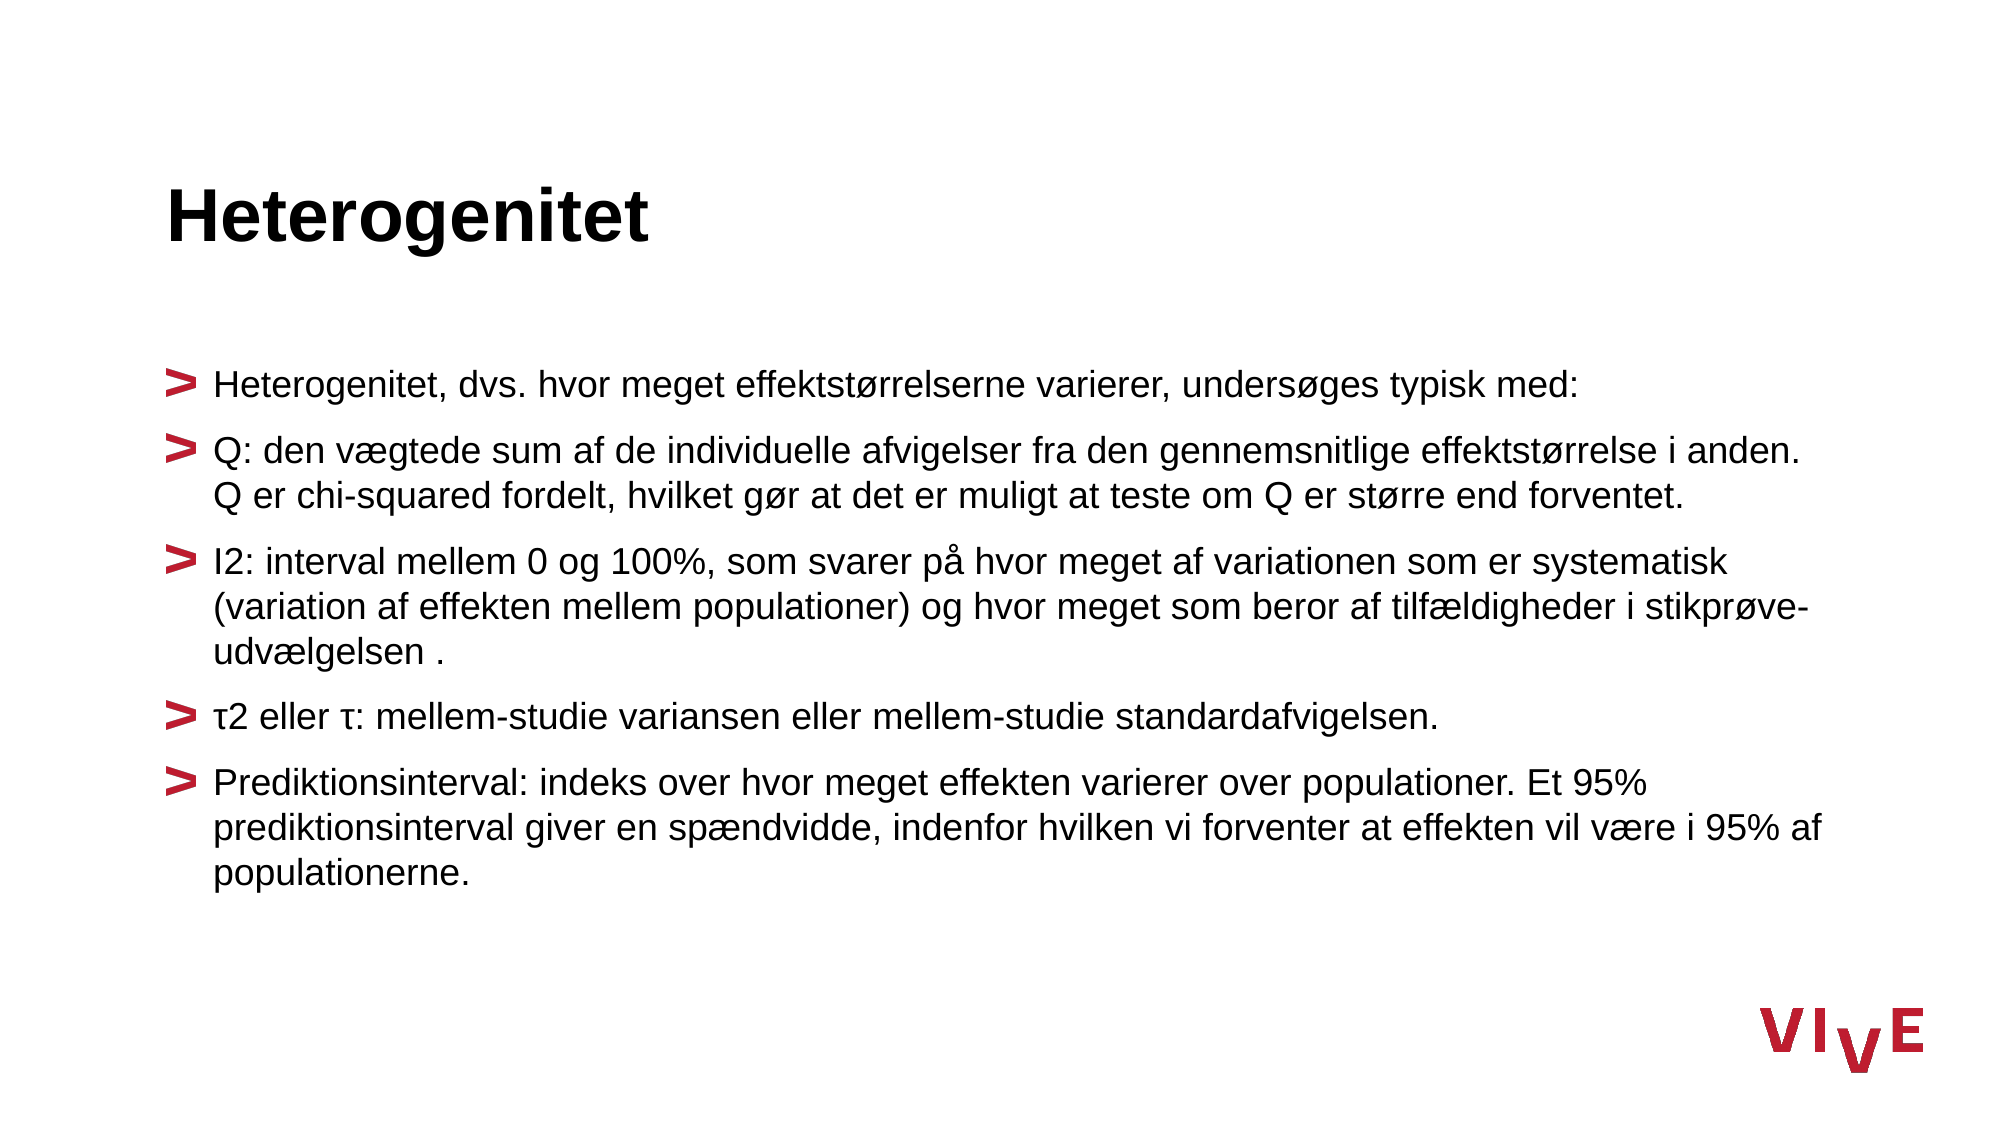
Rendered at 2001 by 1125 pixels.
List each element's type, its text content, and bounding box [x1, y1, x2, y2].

picture [1754, 973, 1932, 1095]
picture [166, 368, 196, 397]
title Heterogenitet [166, 166, 1833, 313]
picture [166, 700, 196, 730]
picture [166, 766, 196, 796]
list Heterogenitet, dvs. hvor meget effektstørrelserne varierer, undersøges typisk med: Q: den vægtede sum af de individuelle afvigelser fra den gennemsnitlige effektstørrelse i anden. Q er chi-squared fordelt, hvilket gør at det er muligt at teste om Q er større end forventet. I2: interval mellem 0 og 100%, som svarer på hvor meget af variationen som er systematisk (variation af effekten mellem populationer) og hvor meget som beror af tilfældigheder i stikprøve-udvælgelsen . τ2 eller τ: mellem-studie variansen eller mellem-studie standardafvigelsen. Prediktionsinterval: indeks over hvor meget effekten varierer over populationer. Et 95% prediktionsinterval giver en spændvidde, indenfor hvilken vi forventer at effekten vil være i 95% af populationerne. [166, 360, 1833, 959]
picture [166, 544, 196, 574]
picture [166, 433, 196, 463]
